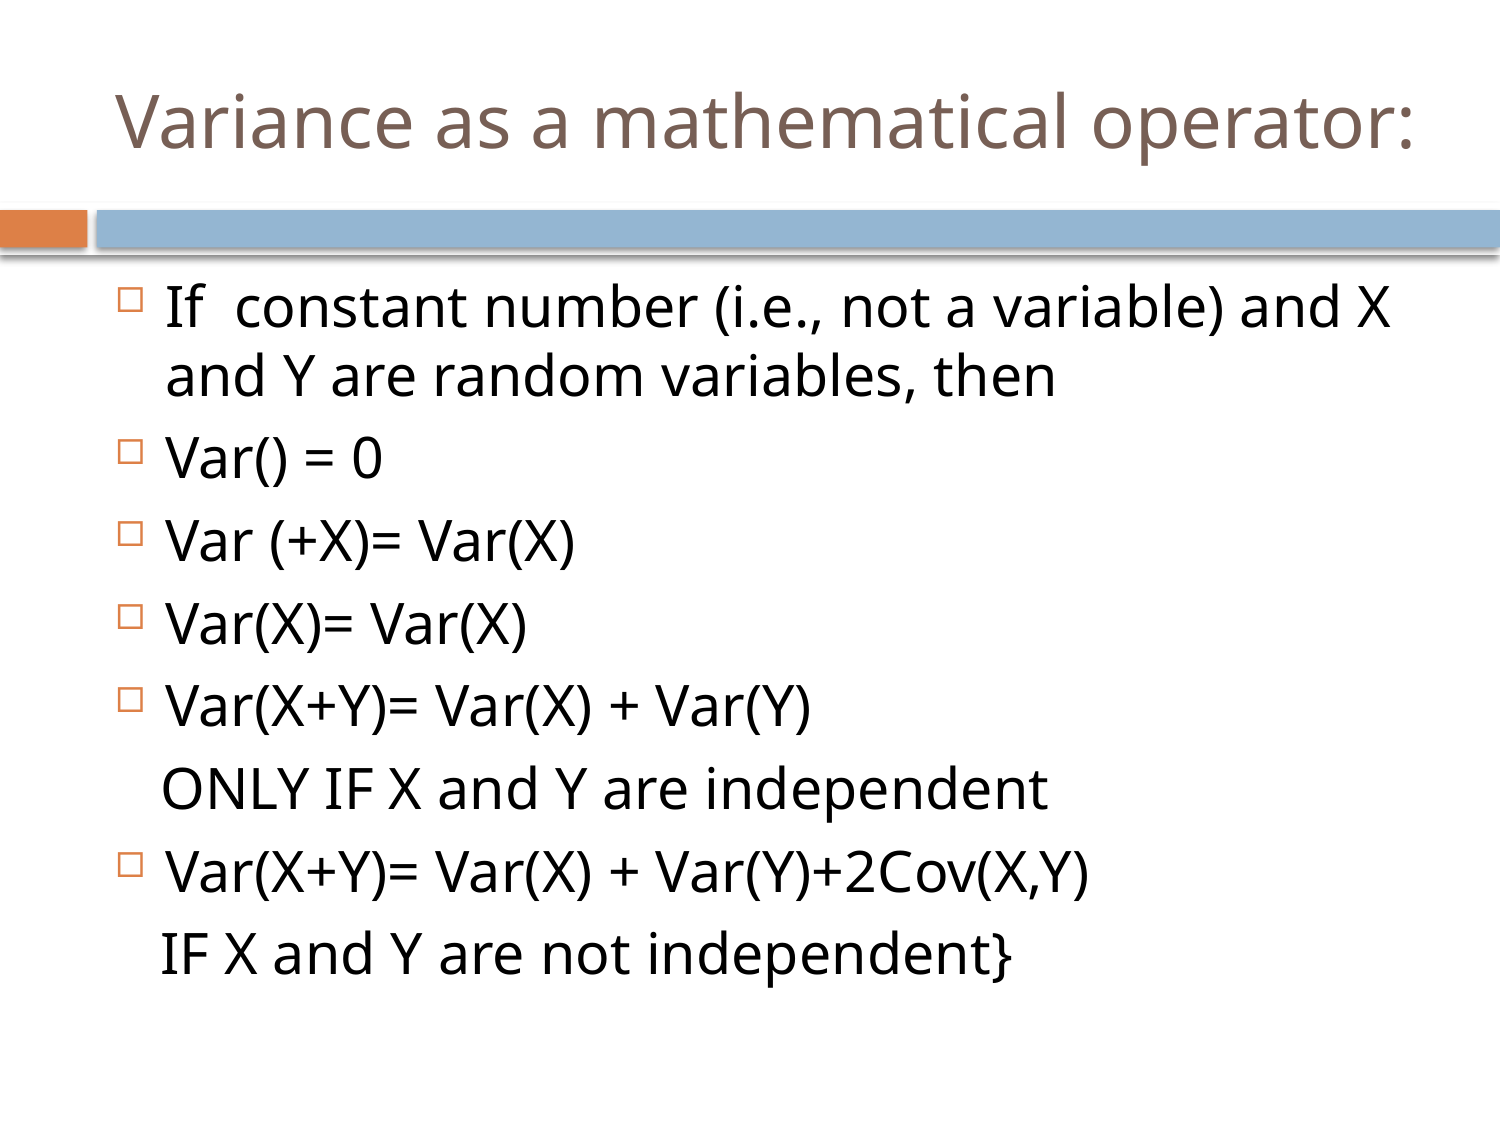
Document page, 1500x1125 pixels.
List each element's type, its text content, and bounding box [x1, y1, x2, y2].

title Variance as a mathematical operator: [100, 37, 1438, 200]
